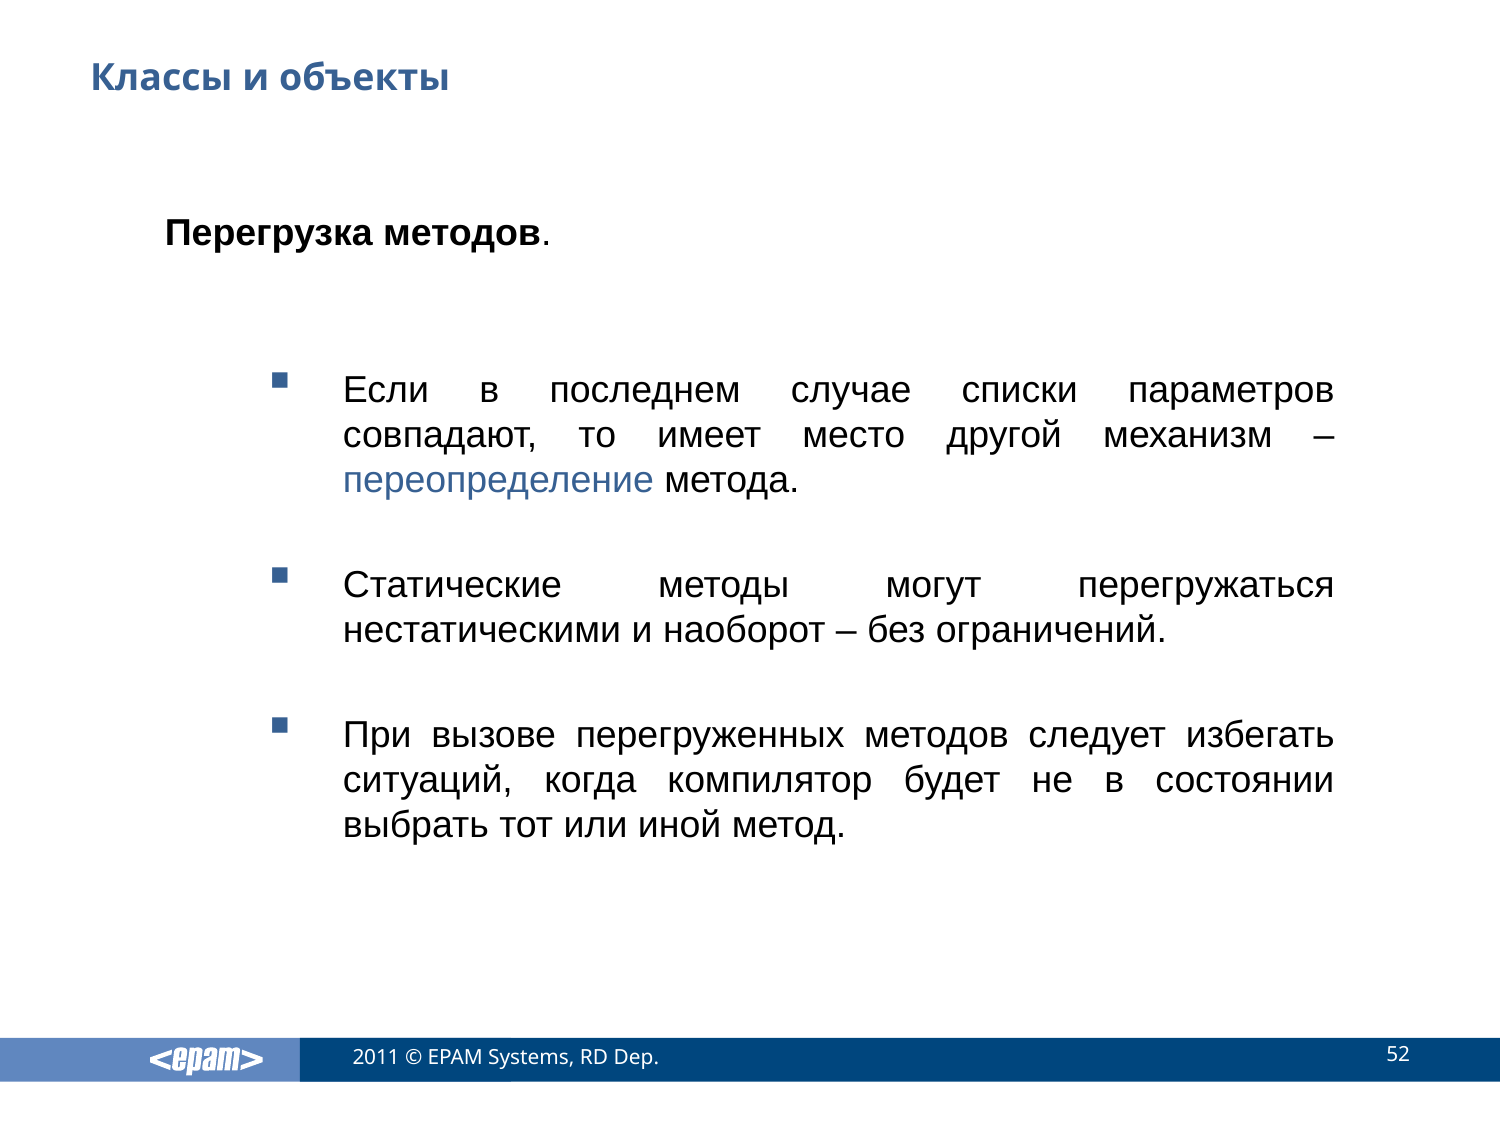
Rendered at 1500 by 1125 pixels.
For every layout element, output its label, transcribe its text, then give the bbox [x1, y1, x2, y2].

list Перегрузка методов. Если в последнем случае списки параметров совпадают, то имеет место другой механизм – переопределение метода. Статические методы могут перегружаться нестатическими и наоборот – без ограничений. При вызове перегруженных методов следует избегать ситуаций, когда компилятор будет не в состоянии выбрать тот или иной метод. [150, 200, 1350, 988]
footer 2011 © EPAM Systems, RD Dep. [337, 1028, 738, 1088]
slide_number 52 [1262, 1025, 1425, 1085]
title Классы и объекты [75, 45, 1425, 163]
